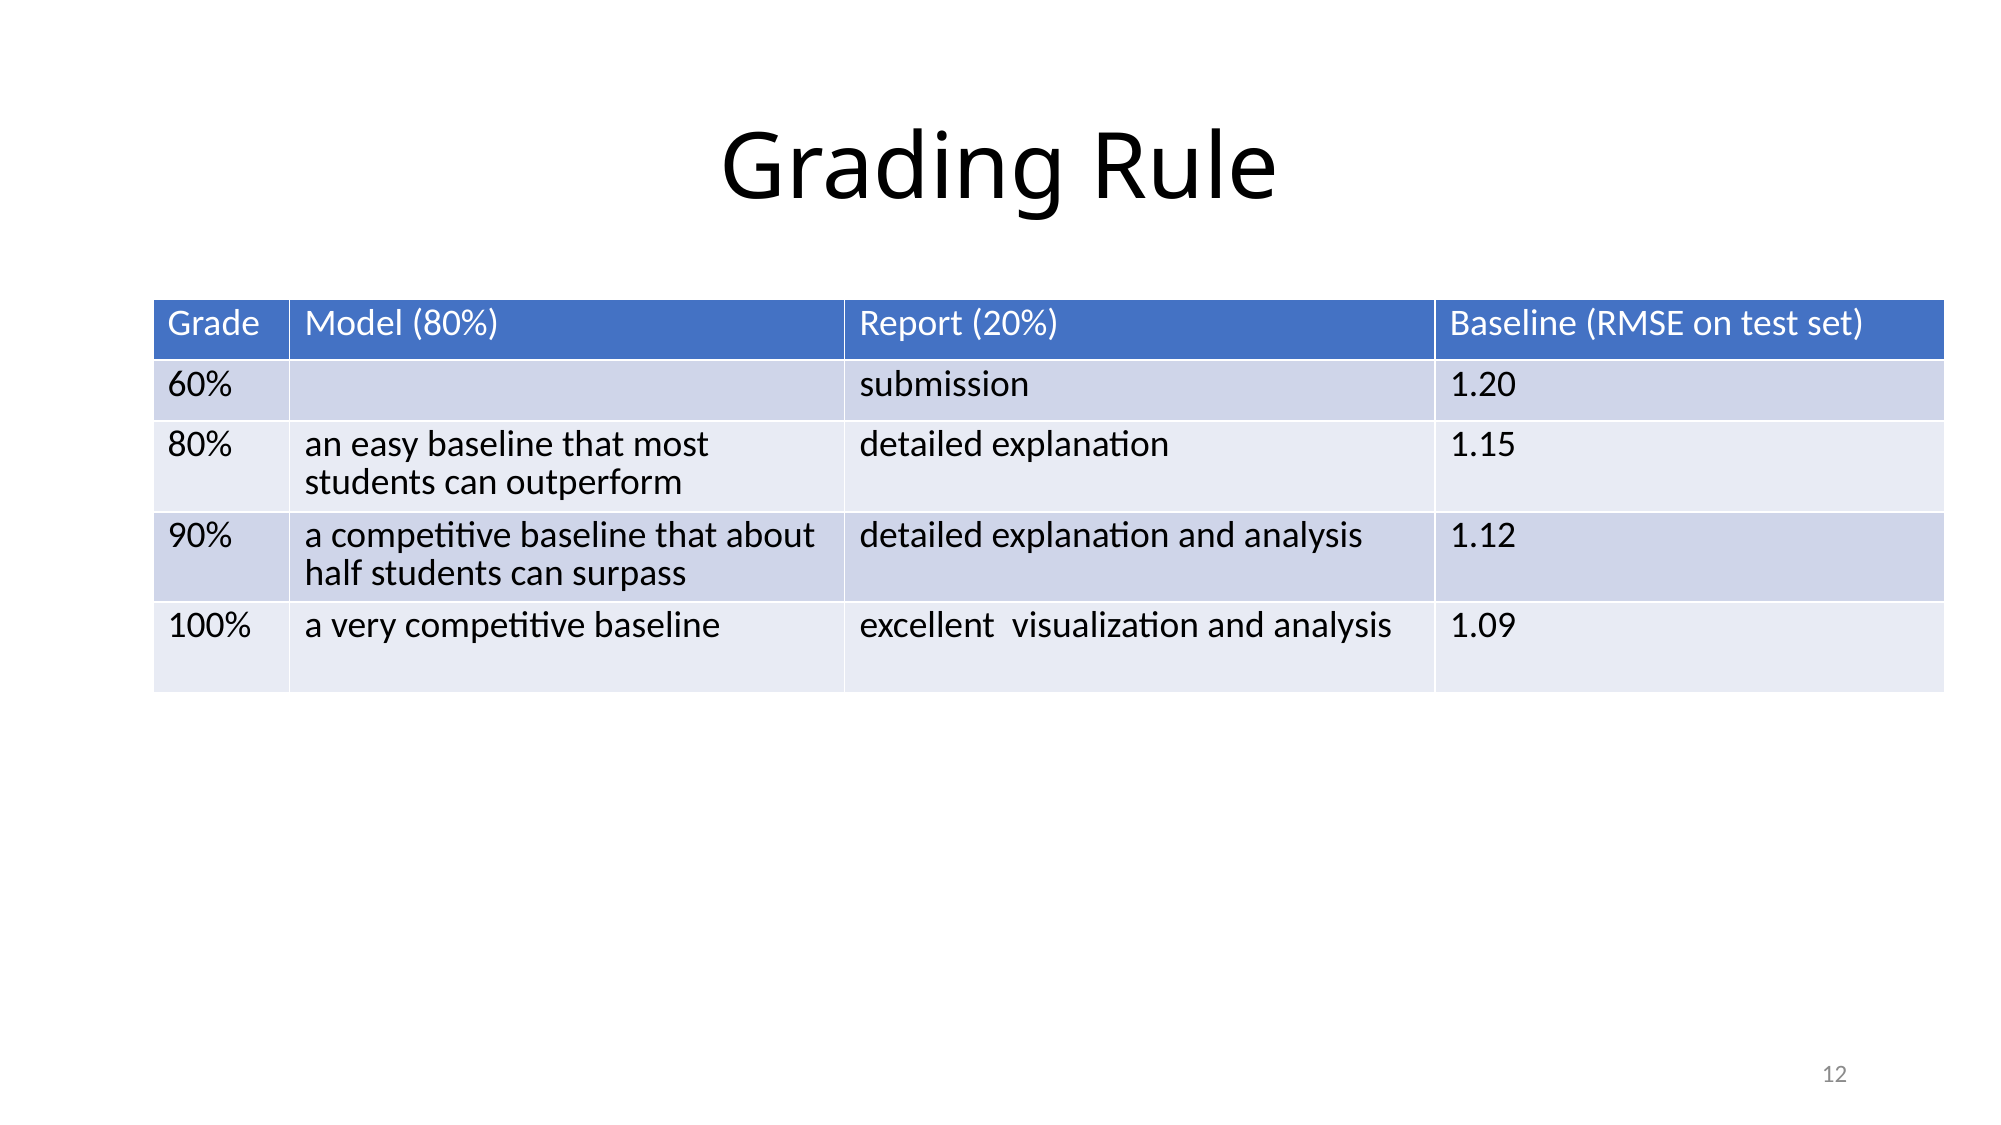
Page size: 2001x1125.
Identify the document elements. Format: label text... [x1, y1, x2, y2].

table_cell 1.15 [1436, 422, 1944, 511]
table_cell detailed explanation [845, 422, 1434, 511]
table_header Model (80%) [290, 300, 844, 359]
table_cell 1.12 [1436, 513, 1944, 601]
table_cell submission [845, 361, 1434, 420]
table_cell 90% [154, 513, 289, 601]
table_cell excellent visualization and analysis [845, 603, 1434, 692]
table_cell a competitive baseline that about half students can surpass [290, 513, 844, 601]
table_cell 80% [154, 422, 289, 511]
title Grading Rule [137, 59, 1863, 278]
table_header Baseline (RMSE on test set) [1436, 300, 1944, 359]
table_cell an easy baseline that most students can outperform [290, 422, 844, 511]
table_cell 100% [154, 603, 289, 692]
table_cell 60% [154, 361, 289, 420]
table_header Report (20%) [845, 300, 1434, 359]
table_cell detailed explanation and analysis [845, 513, 1434, 601]
table_cell a very competitive baseline [290, 603, 844, 692]
slide_number 12 [1412, 1042, 1863, 1103]
table_cell 1.09 [1436, 603, 1944, 692]
table_cell [290, 361, 844, 420]
table_cell 1.20 [1436, 361, 1944, 420]
table_header Grade [154, 300, 289, 359]
